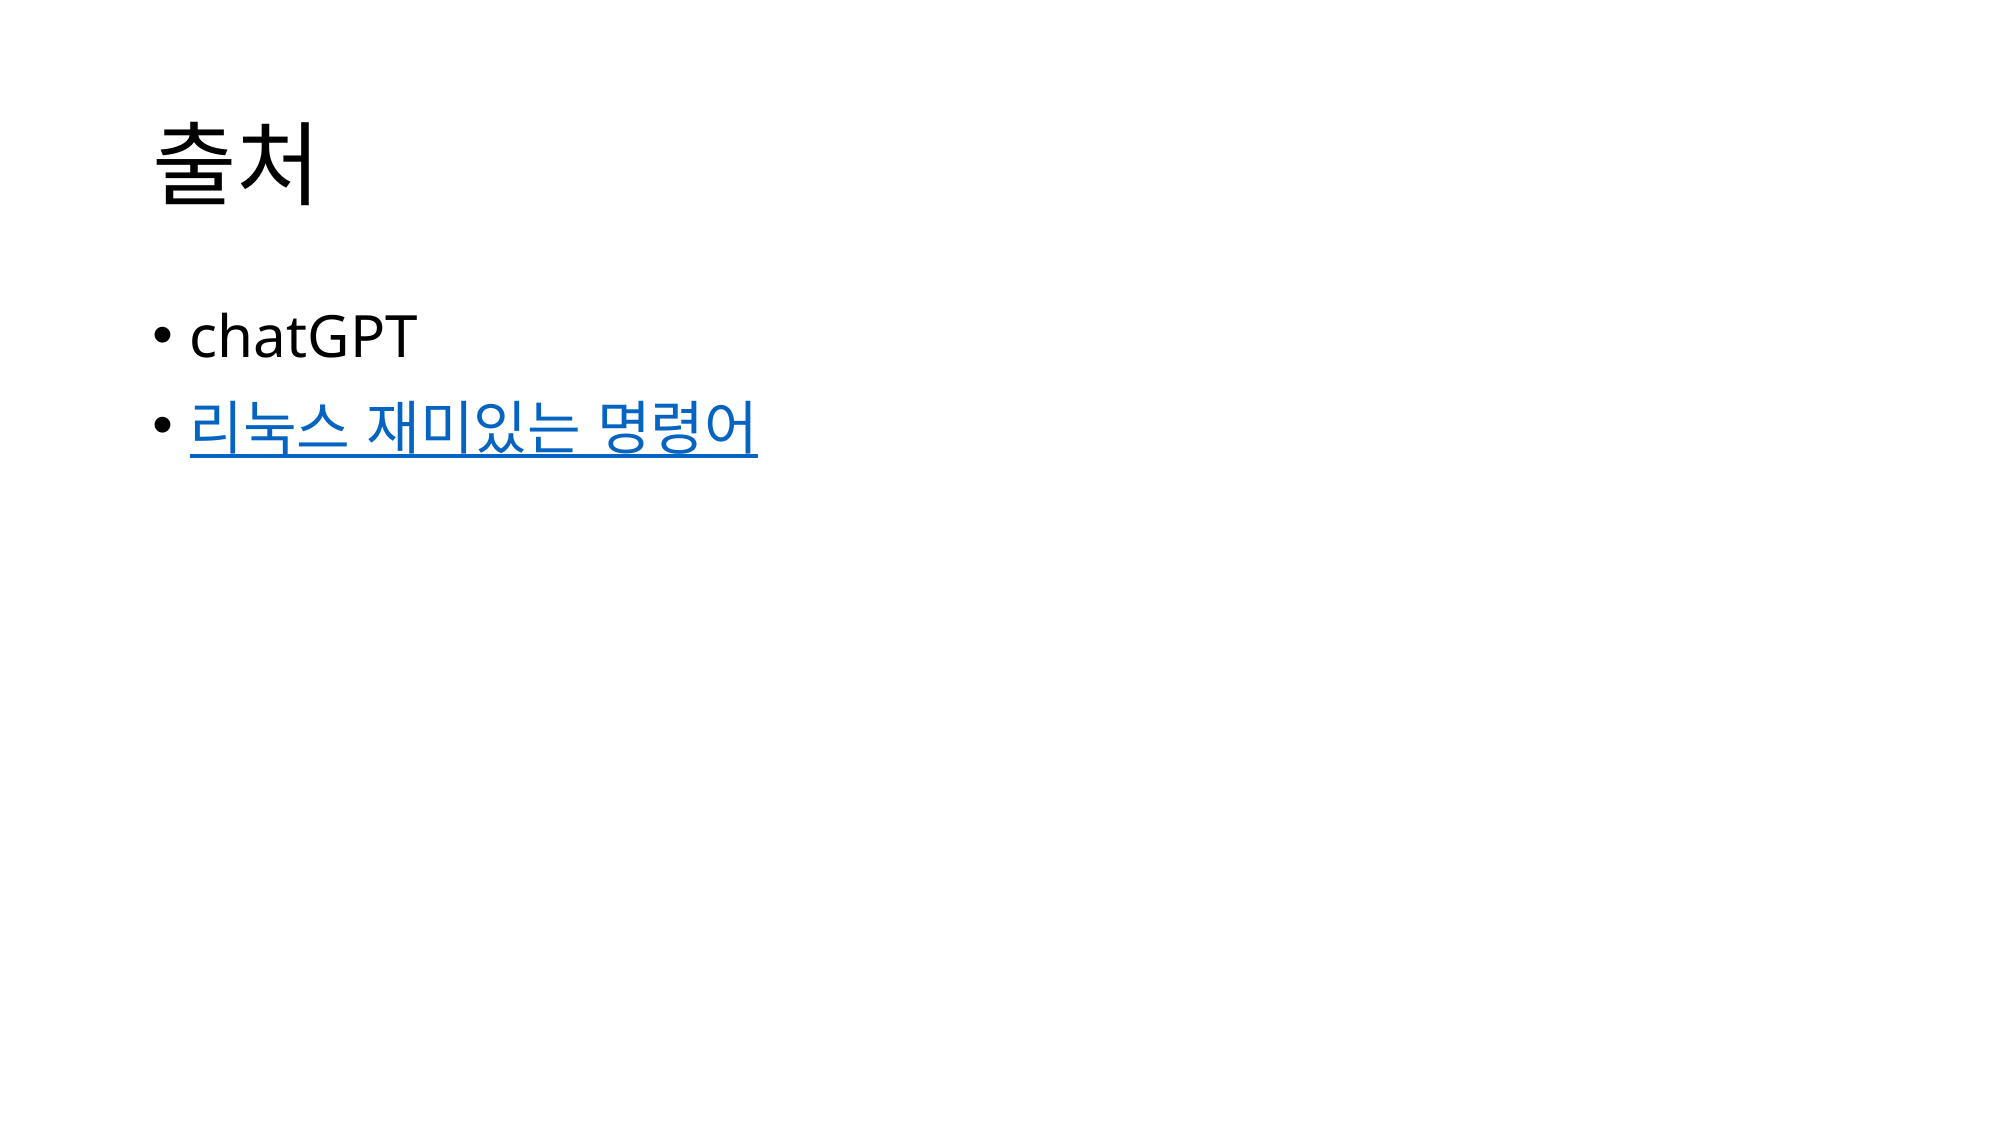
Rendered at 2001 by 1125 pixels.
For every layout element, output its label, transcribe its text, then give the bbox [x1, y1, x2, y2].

title 출처 [137, 59, 1863, 278]
list chatGPT 리눅스 재미있는 명령어 [137, 299, 1863, 1014]
